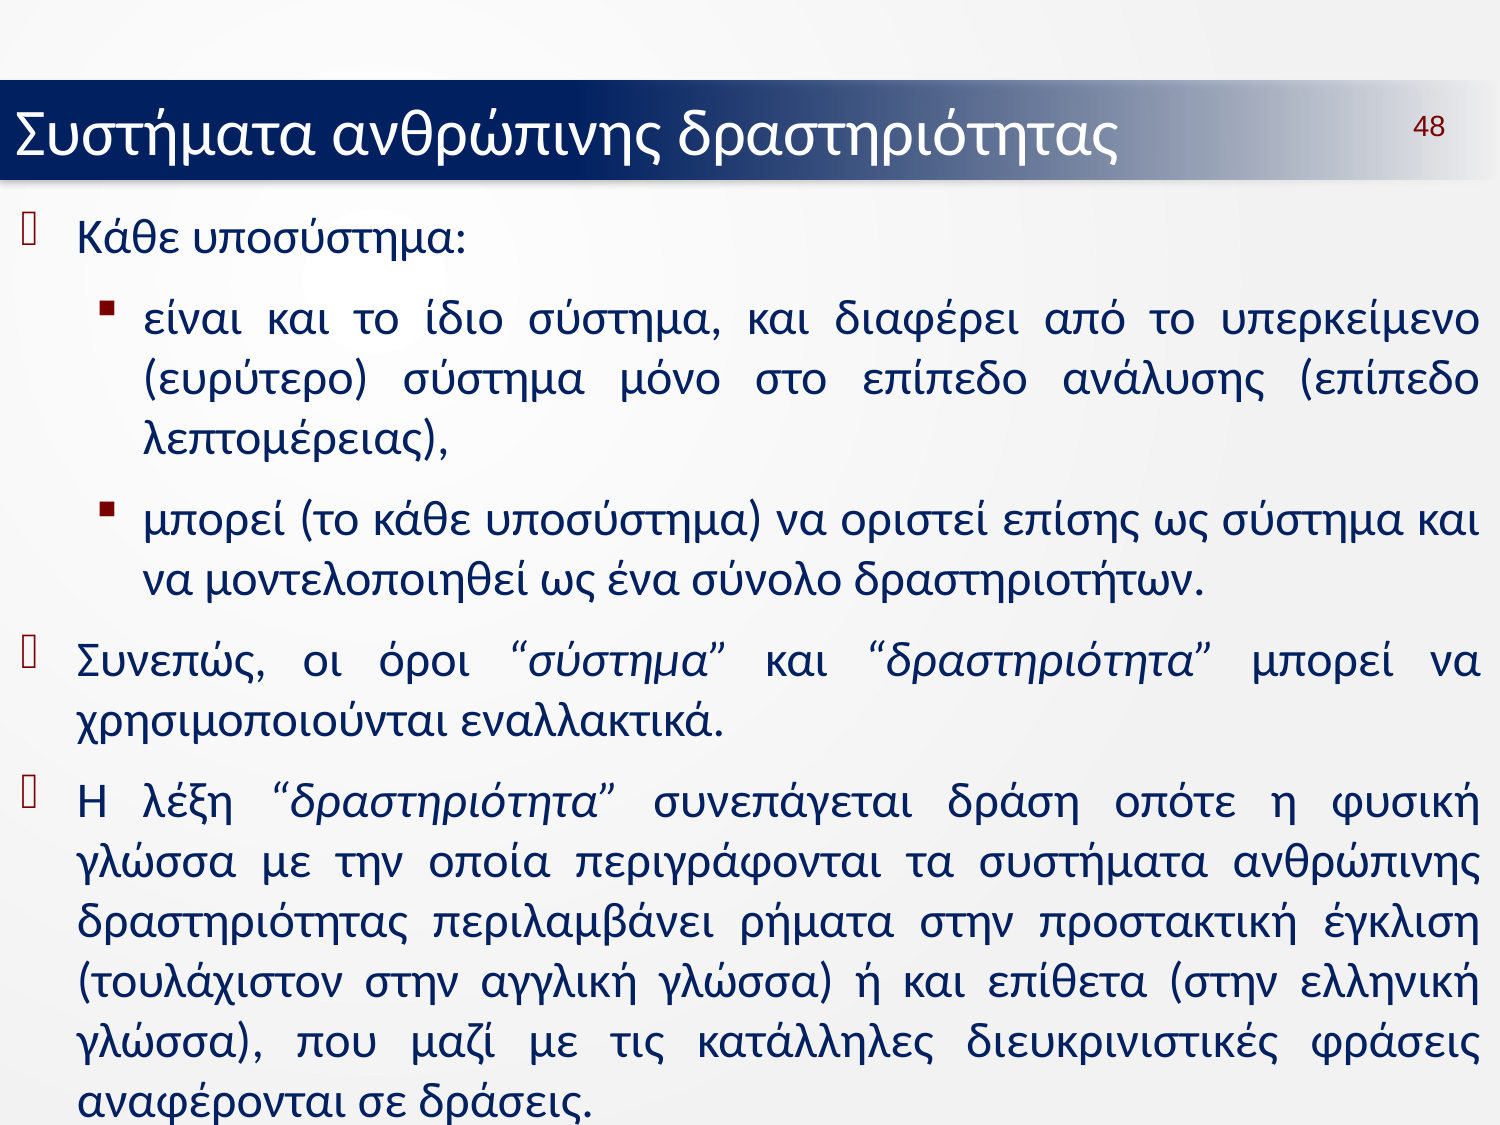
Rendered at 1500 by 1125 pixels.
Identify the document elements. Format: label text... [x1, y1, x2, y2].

list Συστήματα ανθρώπινης δραστηριότητας [0, 80, 1318, 180]
slide_number 48 [1388, 100, 1471, 163]
text_box Κάθε υποσύστημα: είναι και το ίδιο σύστημα, και διαφέρει από το υπερκείμενο (ευρύτερο) σύστημα μόνο στο επίπεδο ανάλυσης (επίπεδο λεπτομέρειας), μπορεί (το κάθε υποσύστημα) να οριστεί επίσης ως σύστημα και να μοντελοποιηθεί ως ένα σύνολο δραστηριοτήτων. Συνεπώς, οι όροι “σύστημα” και “δραστηριότητα” μπορεί να χρησιμοποιούνται εναλλακτικά. Η λέξη “δραστηριότητα” συνεπάγεται δράση οπότε η φυσική γλώσσα με την οποία περιγράφονται τα συστήματα ανθρώπινης δραστηριότητας περιλαμβάνει ρήματα στην προστακτική έγκλιση (τουλάχιστον στην αγγλική γλώσσα) ή και επίθετα (στην ελληνική γλώσσα), που μαζί με τις κατάλληλες διευκρινιστικές φράσεις αναφέρονται σε δράσεις. [5, 196, 1496, 1125]
